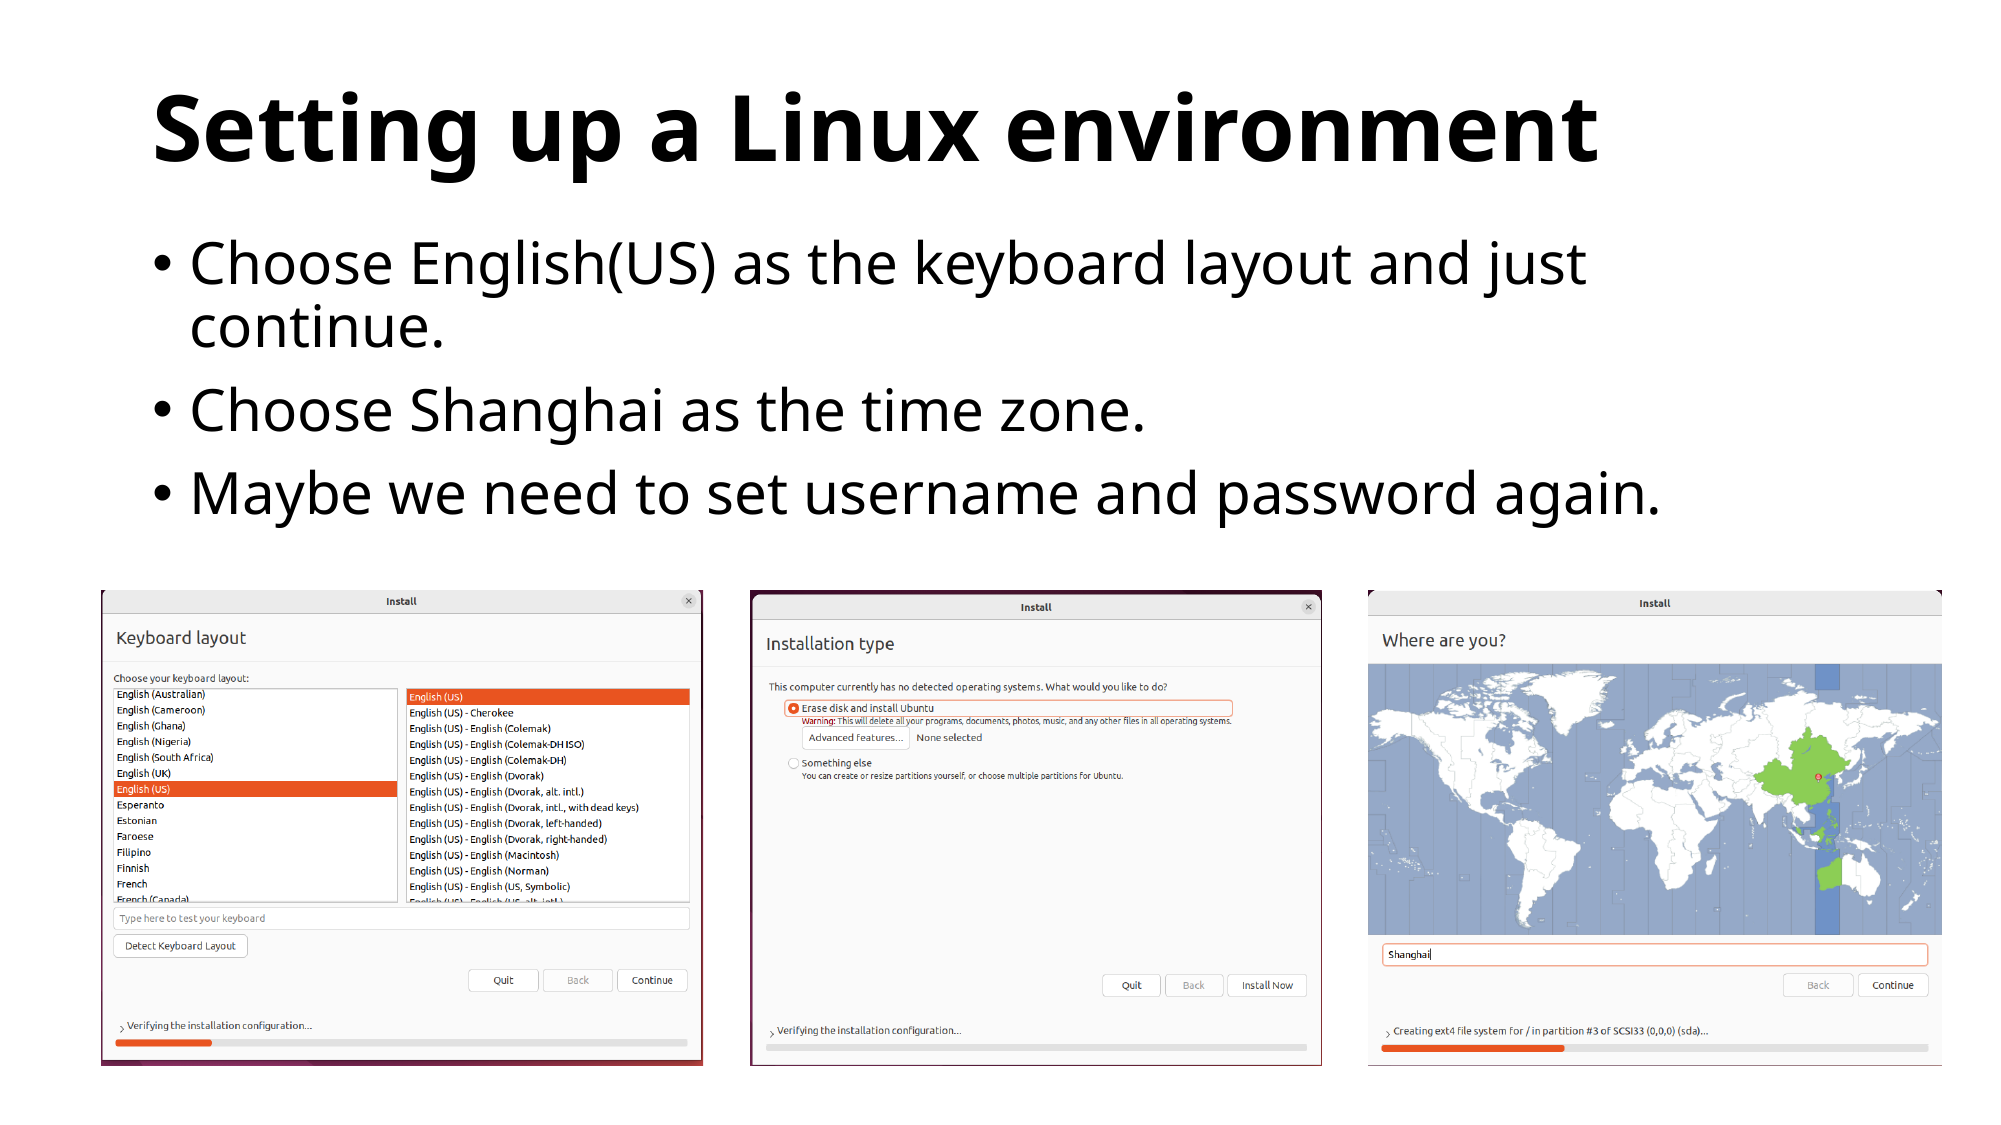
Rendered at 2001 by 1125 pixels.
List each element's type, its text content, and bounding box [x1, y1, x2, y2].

picture [750, 590, 1322, 1066]
picture [1368, 590, 1942, 1066]
list Choose English(US) as the keyboard layout and just continue. Choose Shanghai as the time zone. Maybe we need to set username and password again. [137, 226, 1863, 1014]
title Setting up a Linux environment [137, 59, 1863, 205]
picture [101, 590, 704, 1066]
